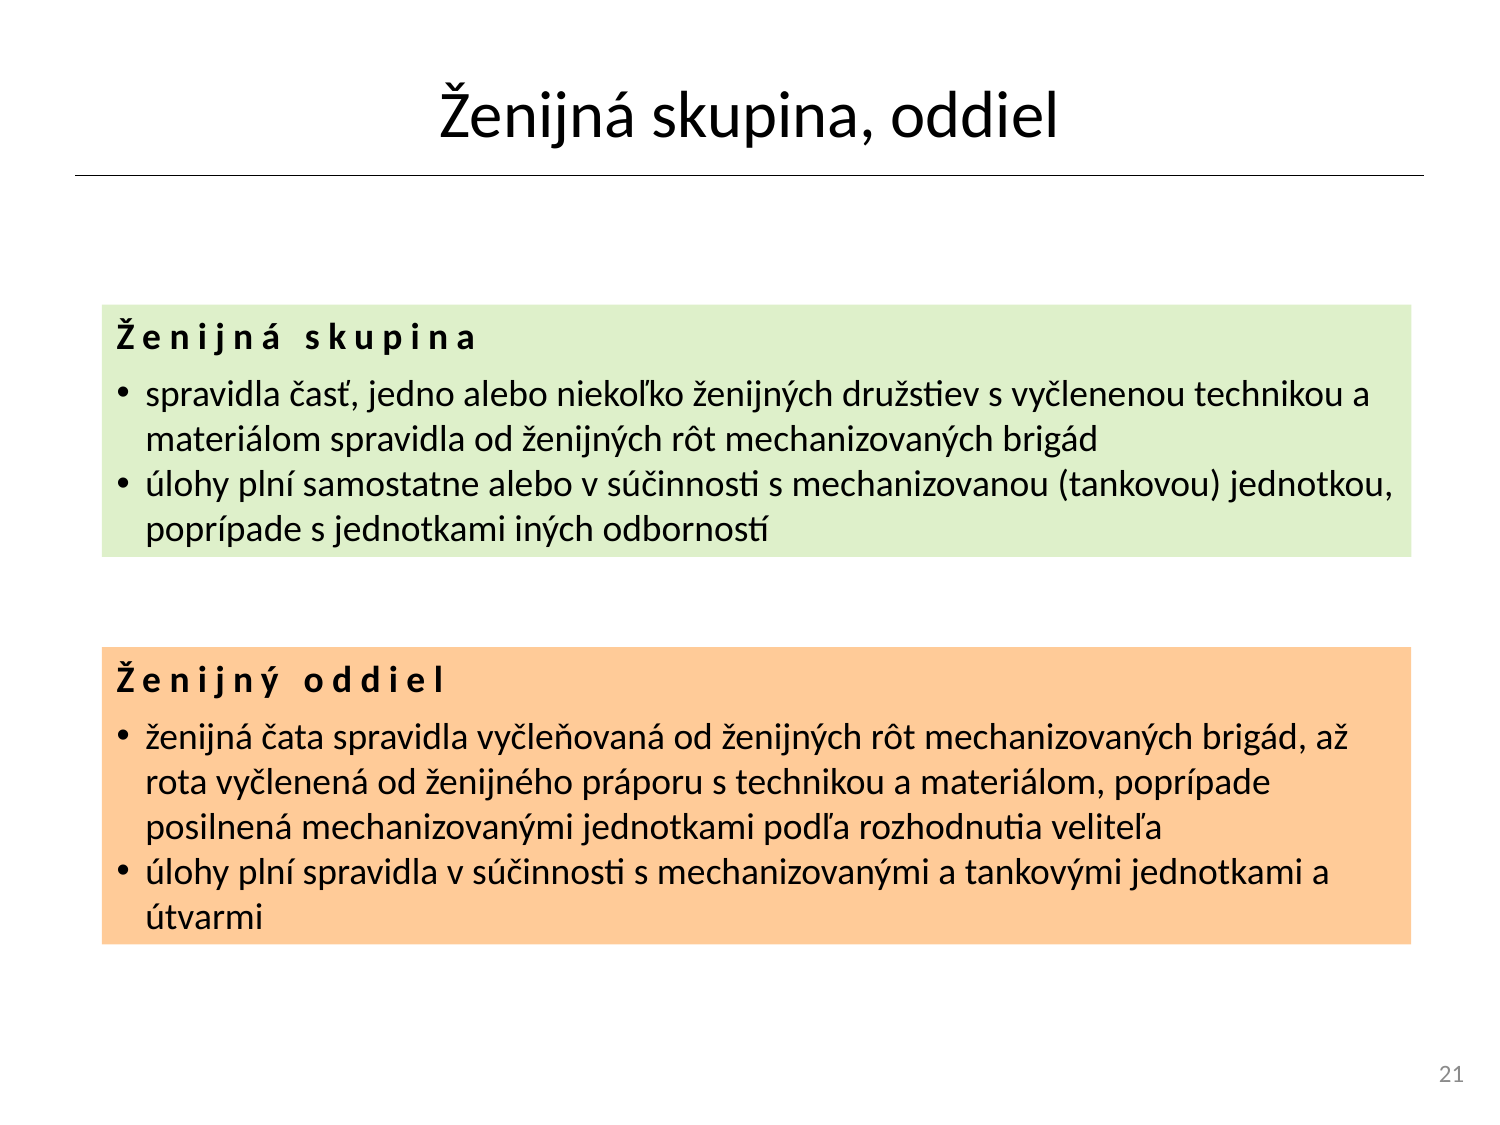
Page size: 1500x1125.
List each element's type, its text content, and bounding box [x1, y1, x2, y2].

text_box Ženijný oddiel ženijná čata spravidla vyčleňovaná od ženijných rôt mechanizovaných brigád, až rota vyčlenená od ženijného práporu s technikou a materiálom, poprípade posilnená mechanizovanými jednotkami podľa rozhodnutia veliteľa úlohy plní spravidla v súčinnosti s mechanizovanými a tankovými jednotkami a útvarmi [101, 647, 1412, 945]
text_box Ženijná skupina spravidla časť, jedno alebo niekoľko ženijných družstiev s vyčlenenou technikou a materiálom spravidla od ženijných rôt mechanizovaných brigád úlohy plní samostatne alebo v súčinnosti s mechanizovanou (tankovou) jednotkou, poprípade s jednotkami iných odborností [101, 304, 1412, 557]
slide_number 21 [1373, 1042, 1480, 1103]
title Ženijná skupina, oddiel [75, 45, 1425, 177]
